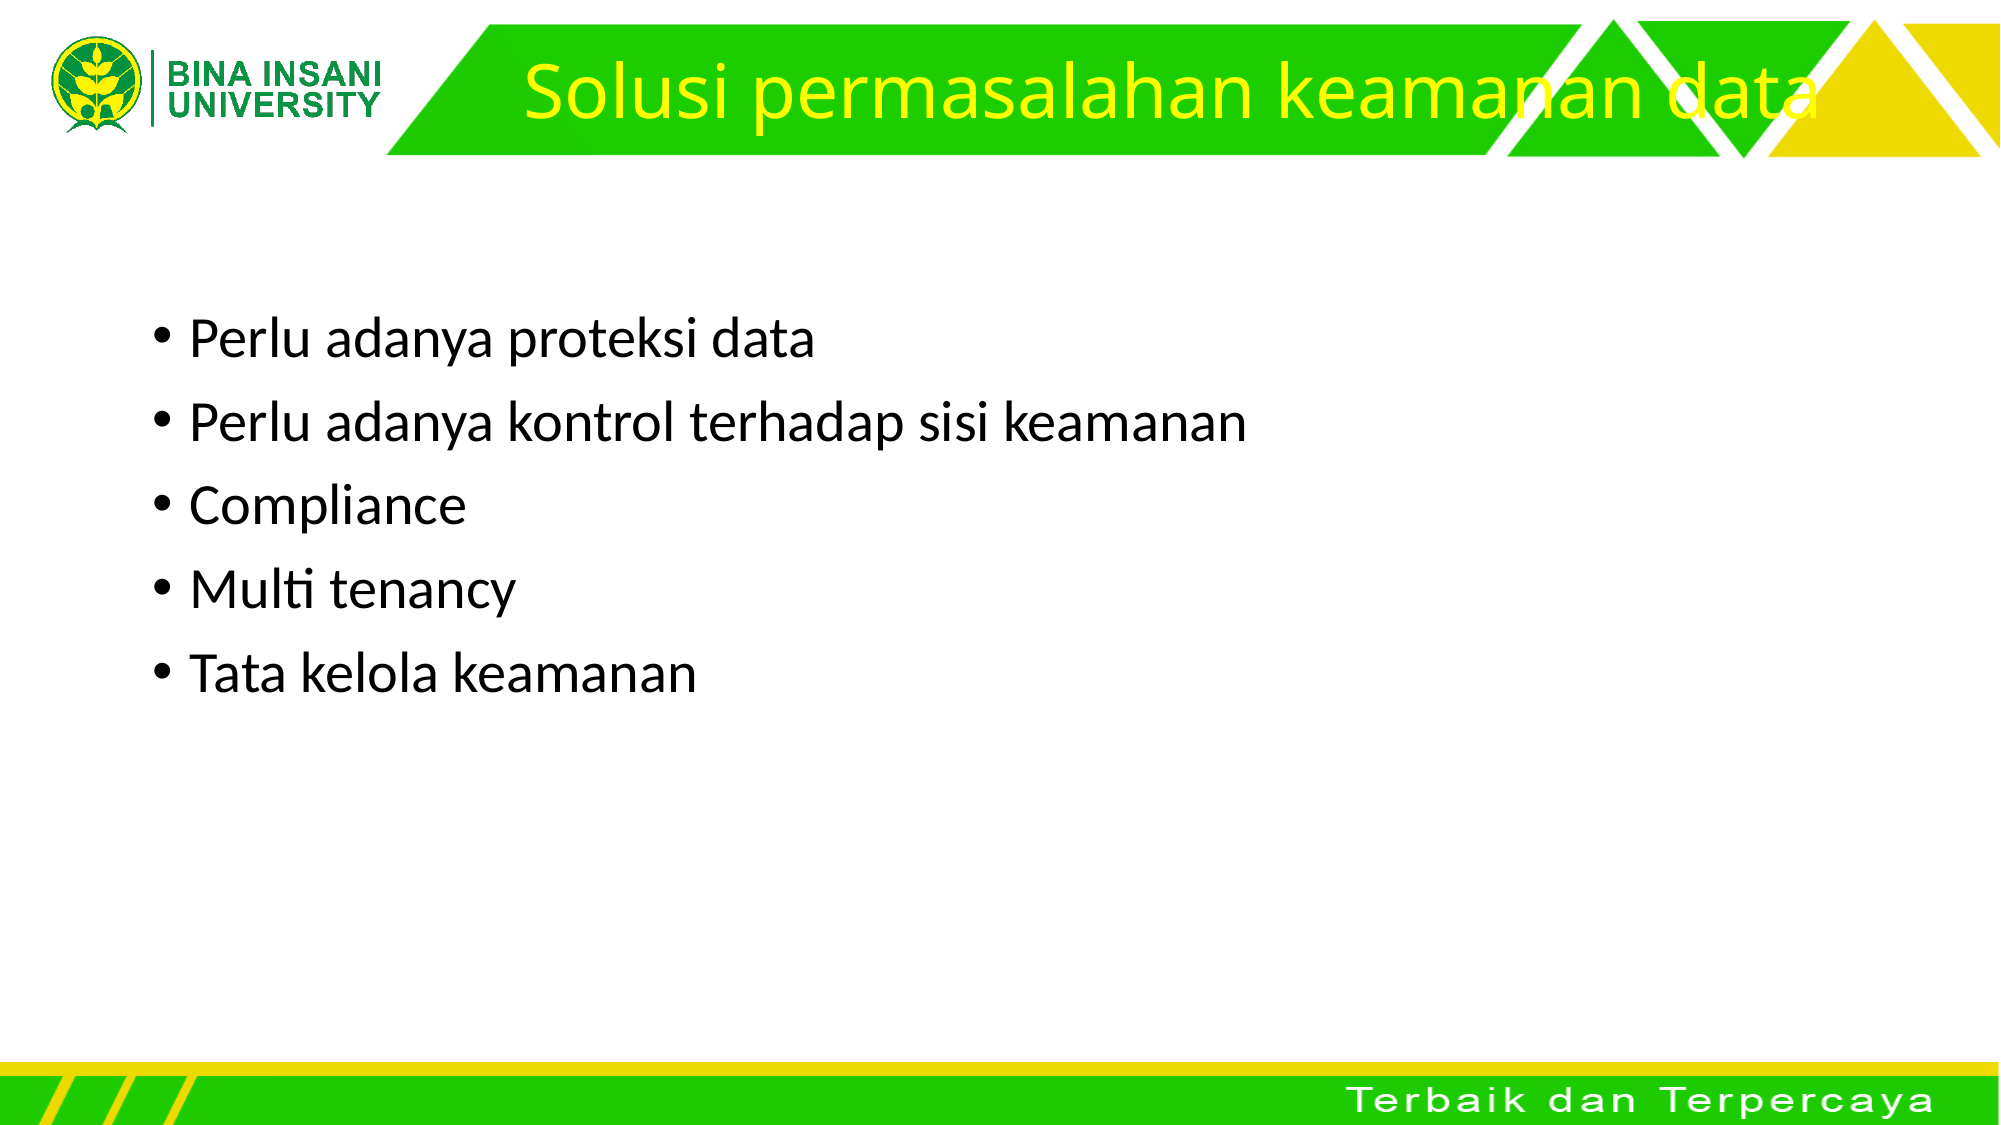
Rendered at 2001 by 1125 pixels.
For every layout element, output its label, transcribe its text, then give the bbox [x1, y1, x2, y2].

title Solusi permasalahan keamanan data [508, 59, 1863, 129]
list Perlu adanya proteksi data Perlu adanya kontrol terhadap sisi keamanan Compliance Multi tenancy Tata kelola keamanan [137, 299, 1863, 1014]
picture [0, 0, 2000, 1125]
